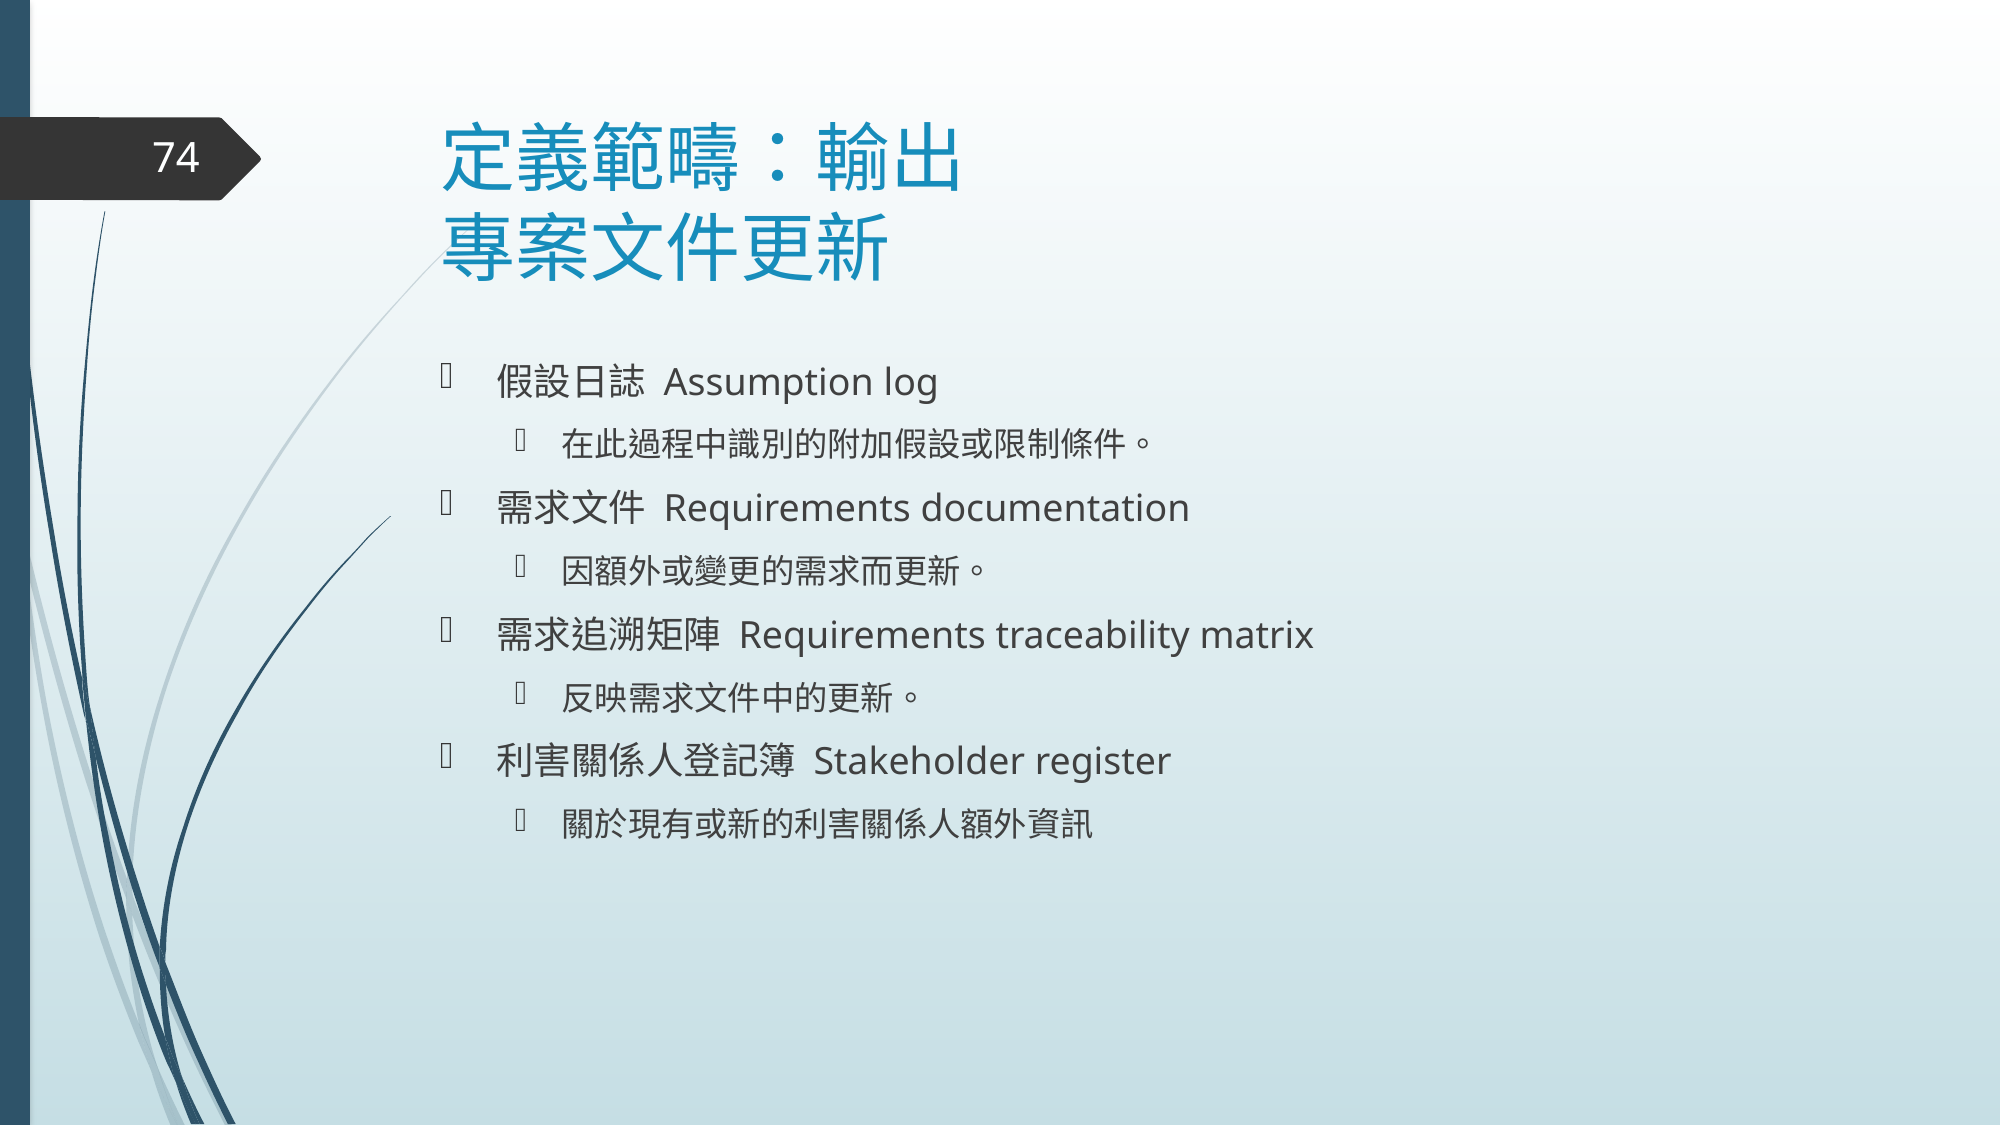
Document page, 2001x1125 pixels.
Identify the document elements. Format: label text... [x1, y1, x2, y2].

slide_number 74 [87, 129, 216, 190]
list 假設日誌 Assumption log 在此過程中識別的附加假設或限制條件。 需求文件 Requirements documentation 因額外或變更的需求而更新。 需求追溯矩陣 Requirements traceability matrix 反映需求文件中的更新。 利害關係人登記簿 Stakeholder register 關於現有或新的利害關係人額外資訊 [424, 350, 1888, 970]
title 定義範疇：輸出 專案文件更新 [425, 102, 1888, 313]
